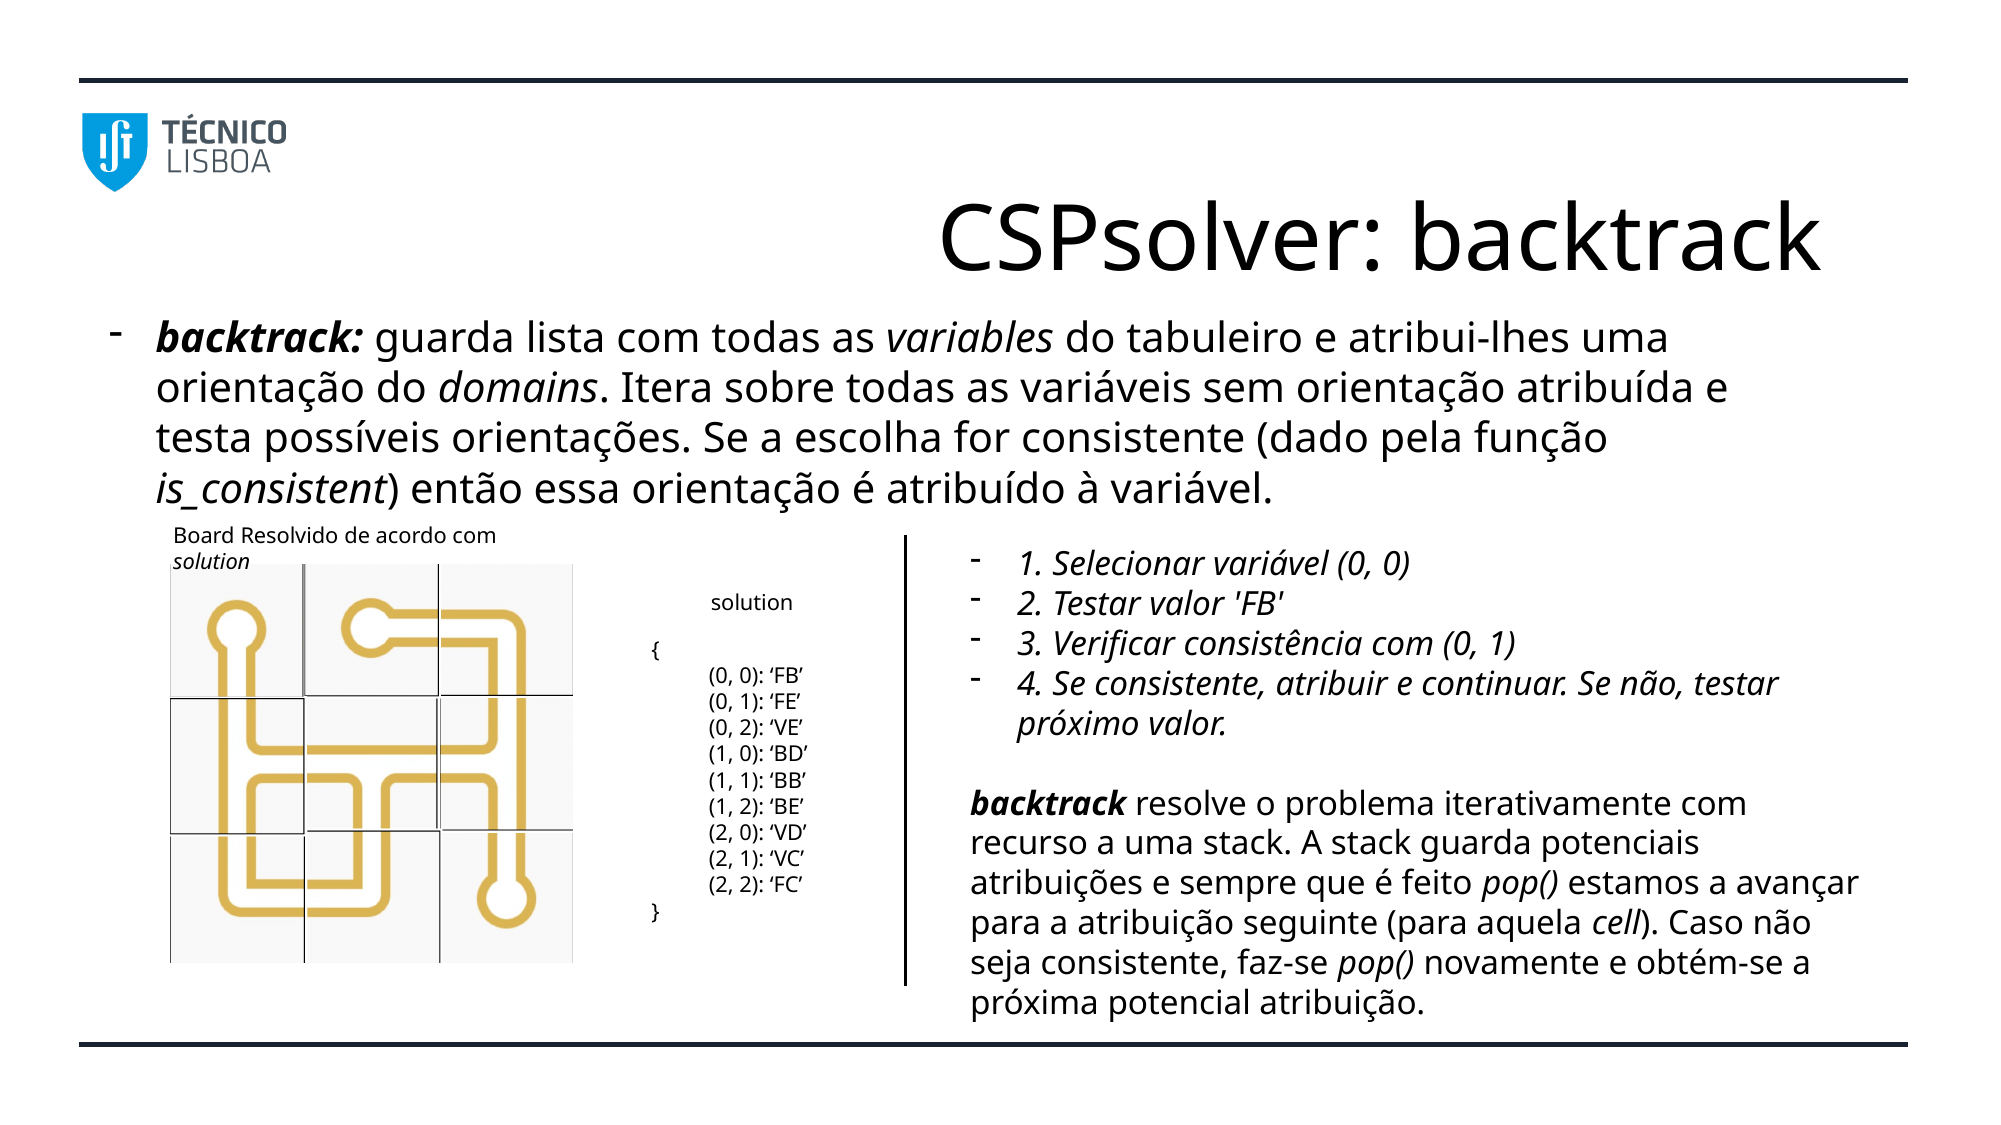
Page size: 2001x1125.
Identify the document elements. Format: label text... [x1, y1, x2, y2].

text_box solution [696, 581, 815, 623]
list backtrack: guarda lista com todas as variables do tabuleiro e atribui-lhes uma orientação do domains. Itera sobre todas as variáveis sem orientação atribuída e testa possíveis orientações. Se a escolha for consistente (dado pela função is_consistent) então essa orientação é atribuído à variável. [93, 303, 1818, 871]
picture [12, 31, 356, 274]
text_box { (0, 0): ‘FB’ (0, 1): ‘FE’ (0, 2): ‘VE’ (1, 0): ‘BD’ (1, 1): ‘BB’ (1, 2): ‘BE’ (2, 0): ‘VD’ (2, 1): ‘VC’ (2, 2): ‘FC’ } [636, 627, 894, 931]
text_box 1. Selecionar variável (0, 0) 2. Testar valor 'FB' 3. Verificar consistência com (0, 1) 4. Se consistente, atribuir e continuar. Se não, testar próximo valor. backtrack resolve o problema iterativamente com recurso a uma stack. A stack guarda potenciais atribuições e sempre que é feito pop() estamos a avançar para a atribuição seguinte (para aquela cell). Caso não seja consistente, faz-se pop() novamente e obtém-se a próxima potencial atribuição. [955, 534, 1881, 1029]
picture [170, 564, 573, 963]
title CSPsolver: backtrack [93, 56, 1839, 411]
text_box Board Resolvido de acordo com solution [158, 513, 586, 582]
